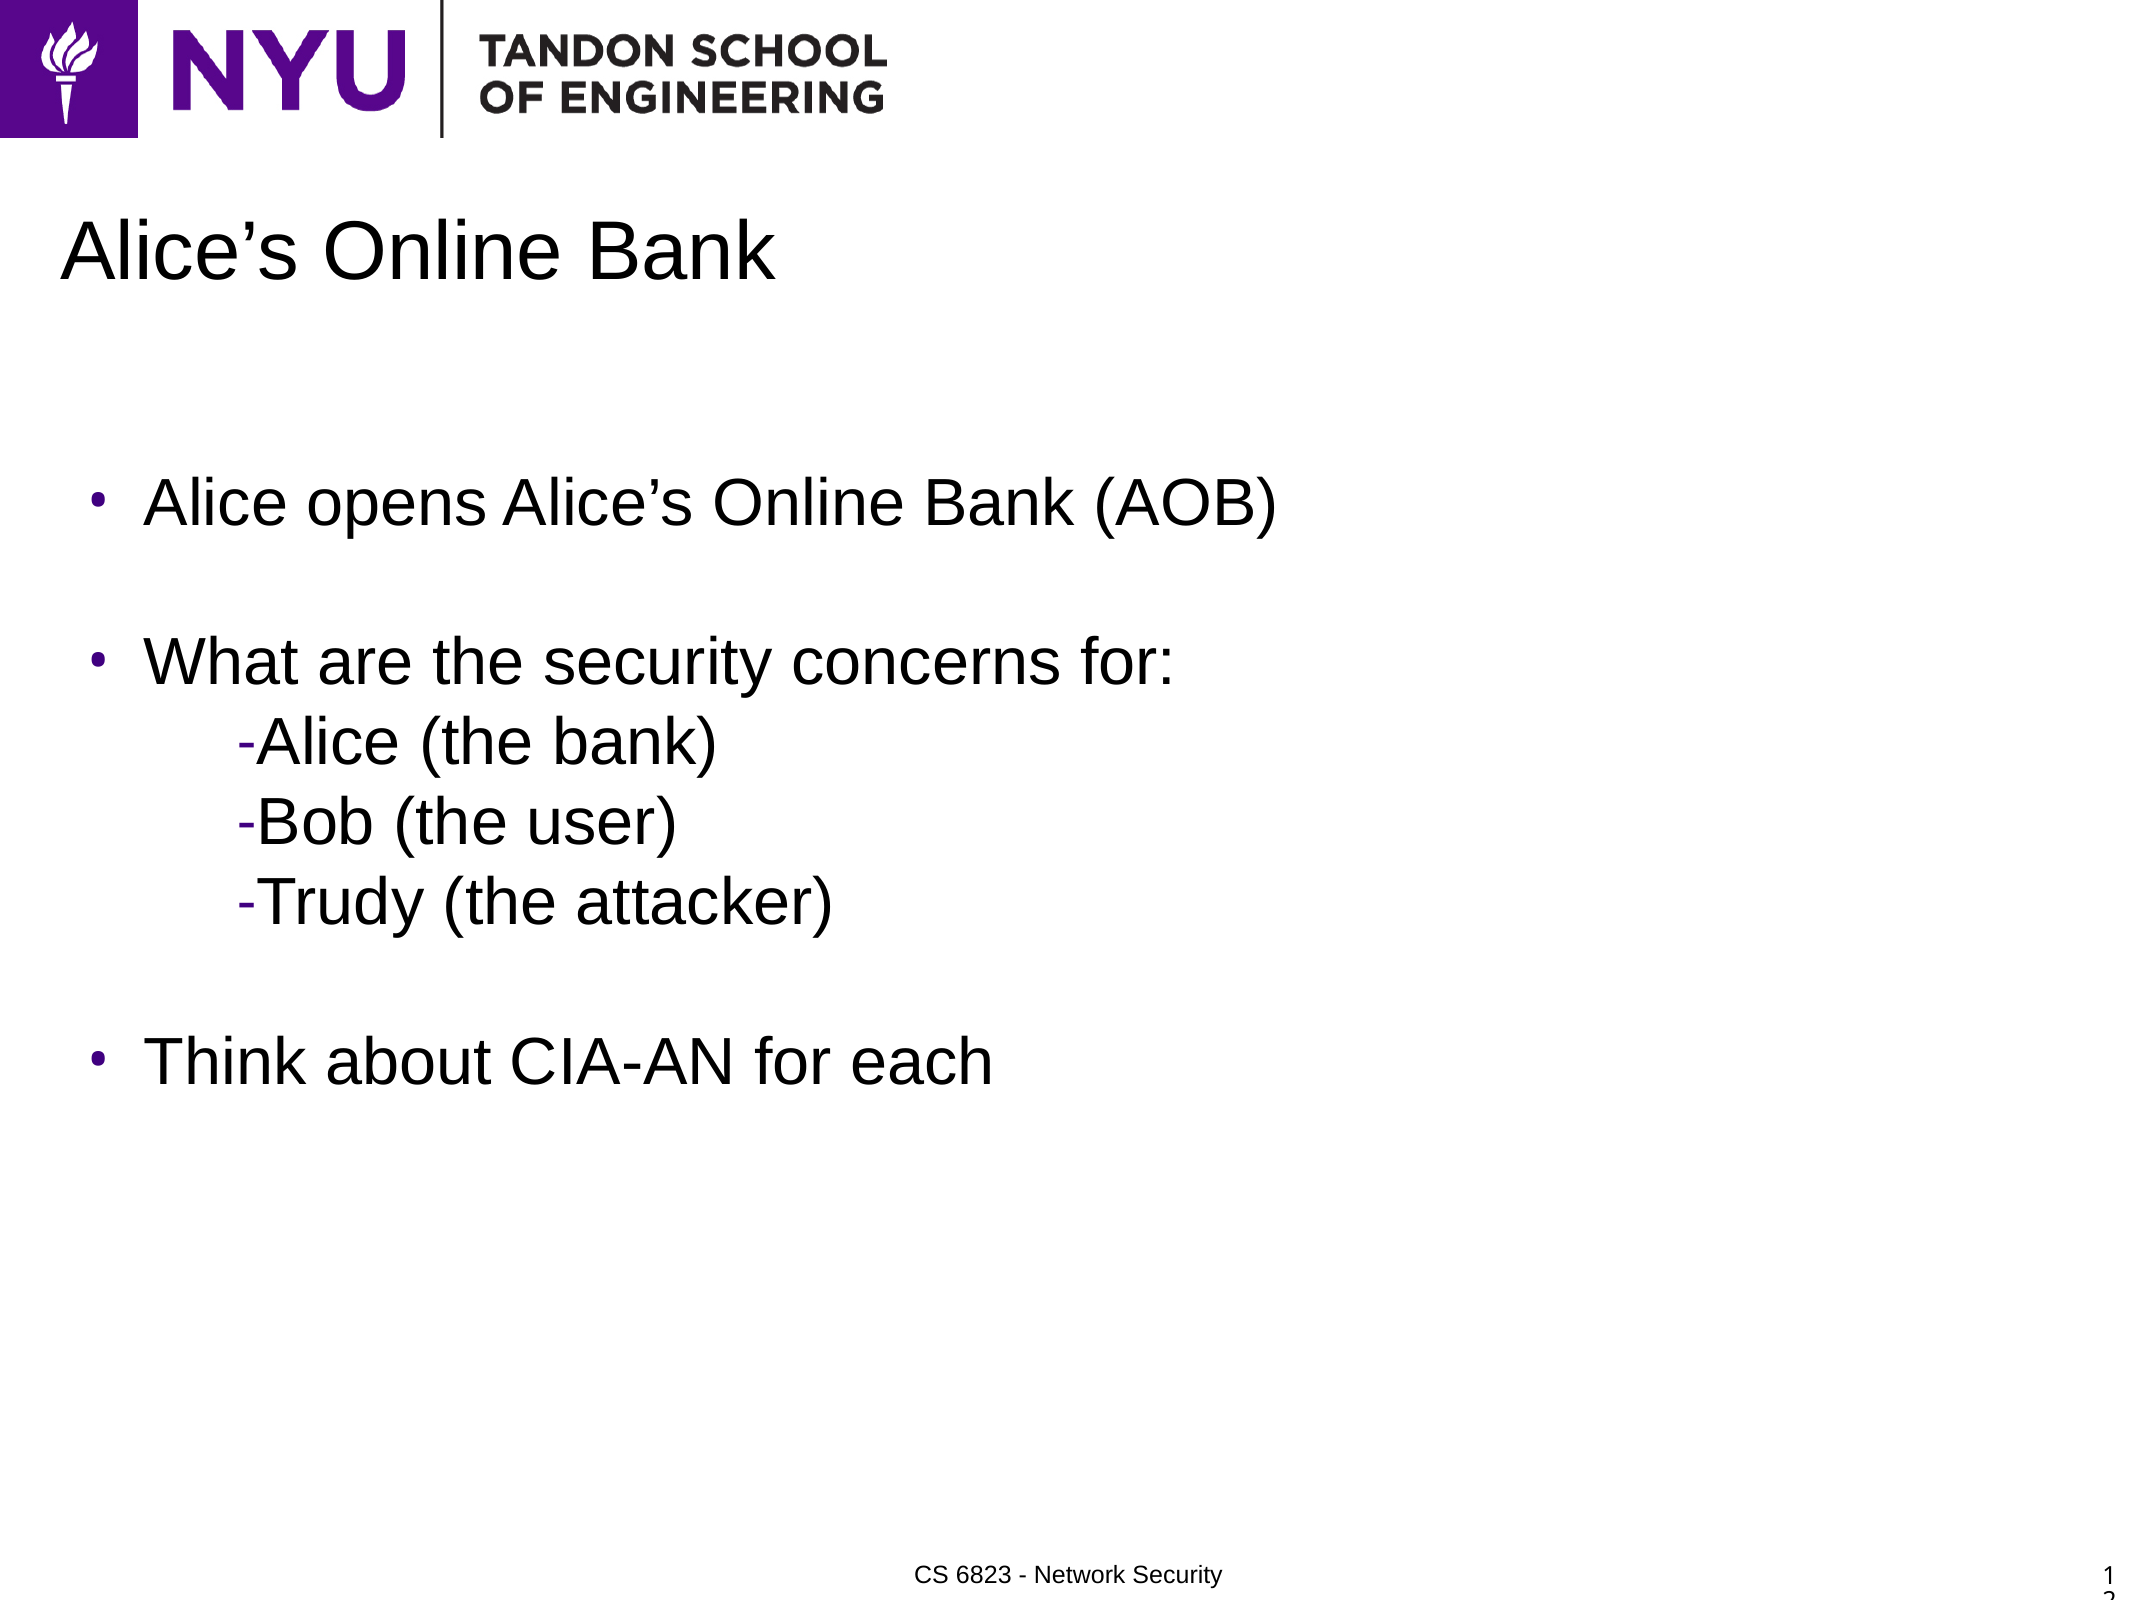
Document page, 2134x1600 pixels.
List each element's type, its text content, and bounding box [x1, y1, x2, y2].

picture [0, 0, 887, 138]
slide_number 12 [2086, 1551, 2132, 1599]
list Alice opens Alice’s Online Bank (AOB) What are the security concerns for: Alice (the bank) Bob (the user) Trudy (the attacker) Think about CIA-AN for each [79, 450, 2069, 1425]
title Alice’s Online Bank [52, 147, 2084, 305]
